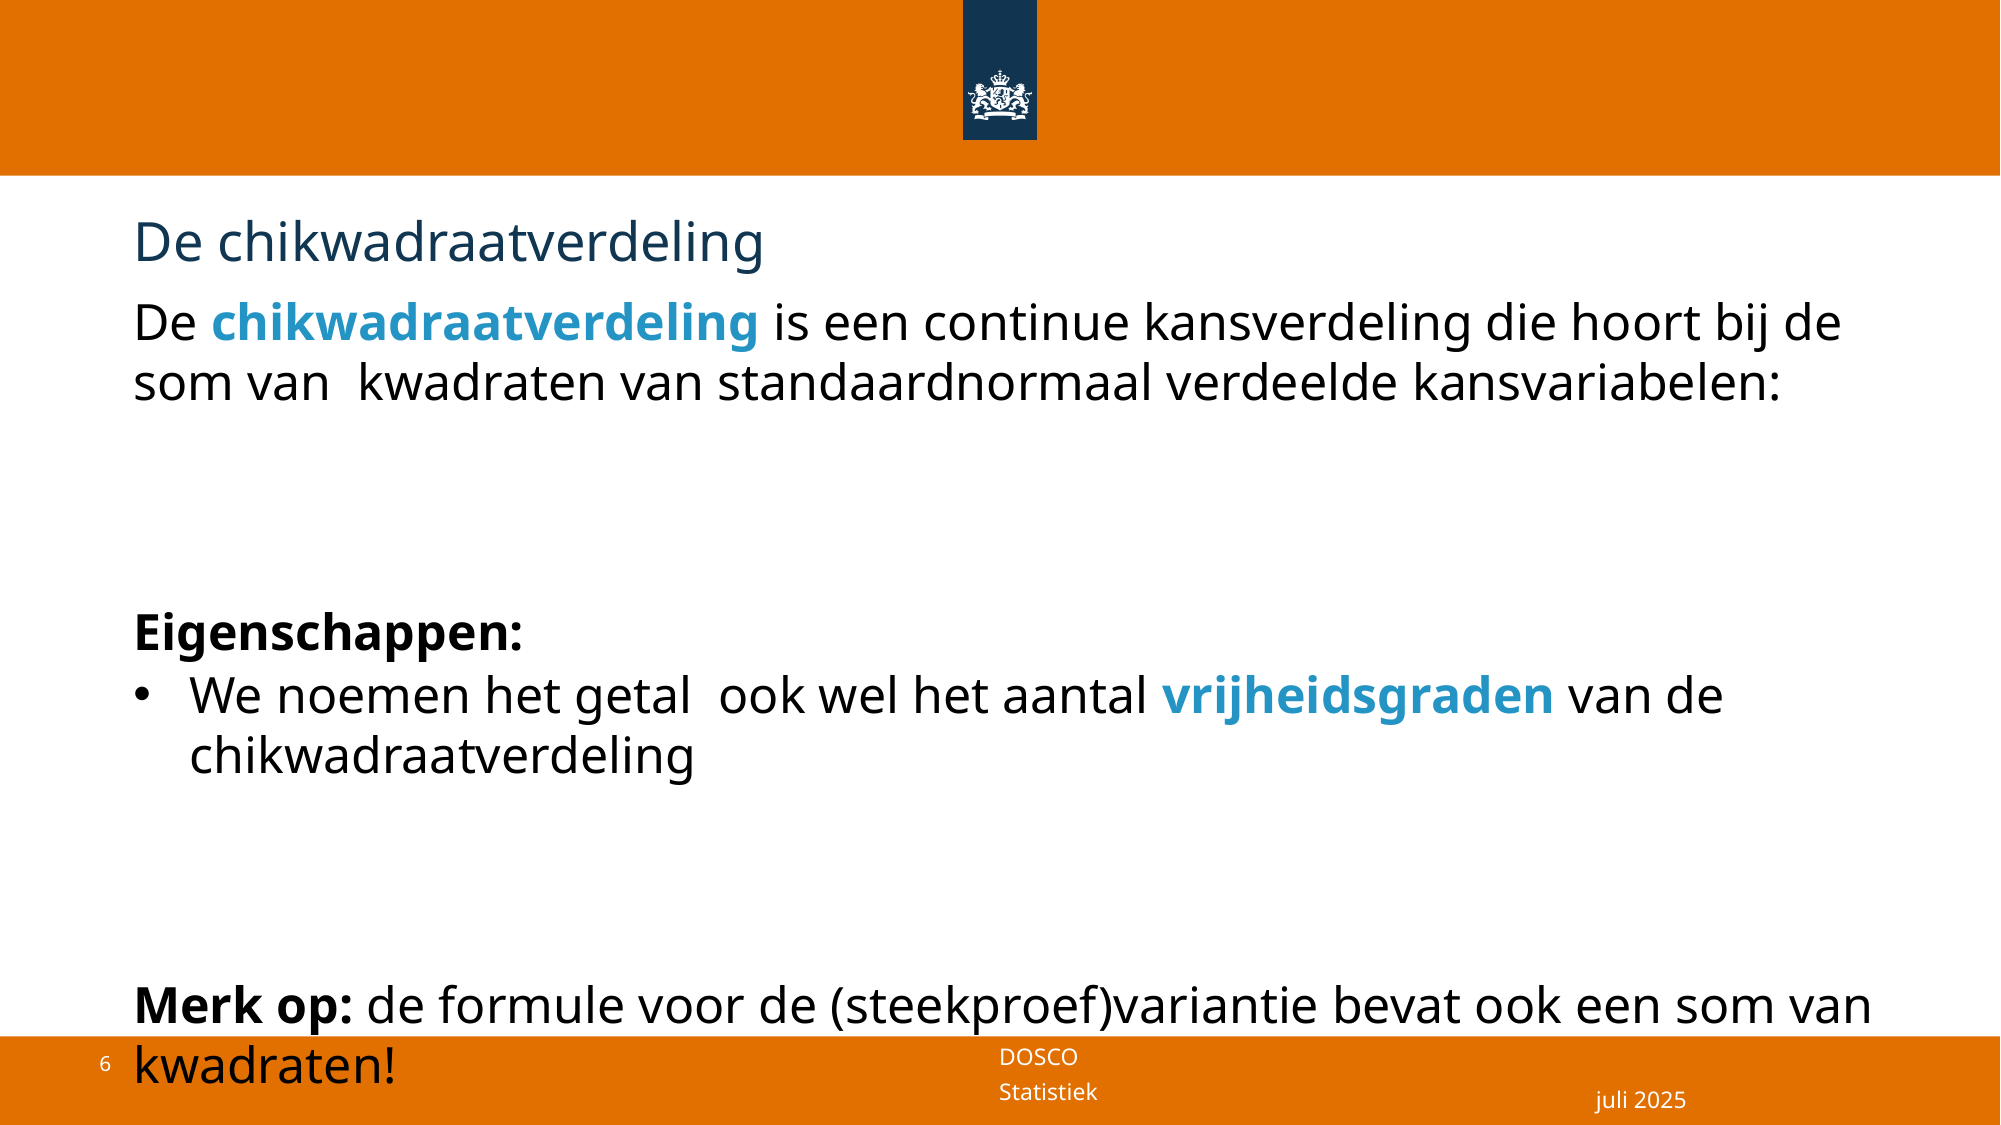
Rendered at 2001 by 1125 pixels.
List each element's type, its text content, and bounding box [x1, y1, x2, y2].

picture [963, 0, 1037, 140]
title De chikwadraatverdeling [133, 207, 1834, 273]
slide_number juli 2025 [1580, 1069, 1946, 1125]
